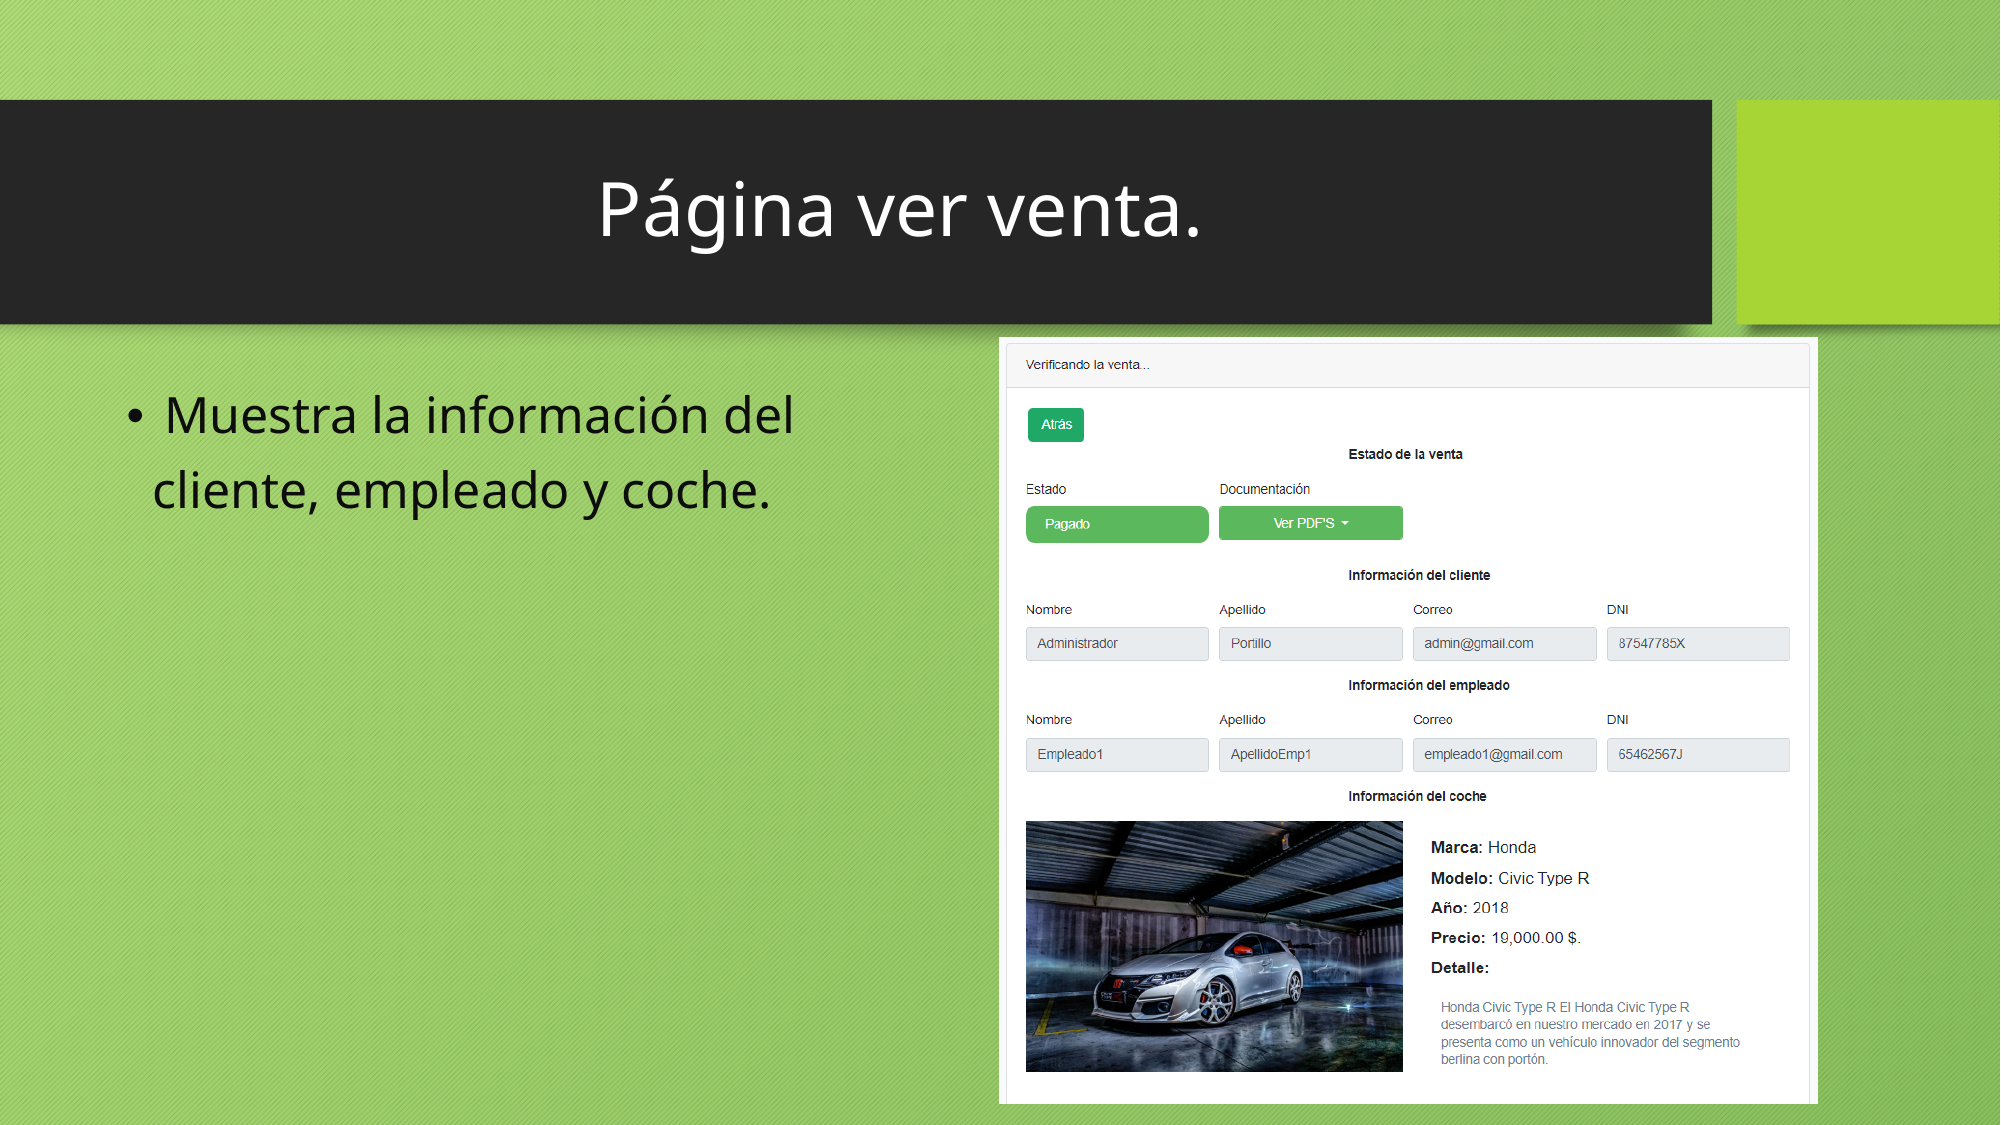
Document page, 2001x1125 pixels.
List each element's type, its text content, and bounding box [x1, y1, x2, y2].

list Muestra la información del cliente, empleado y coche. [111, 383, 999, 974]
picture [0, 325, 2000, 1105]
title Página ver venta. [111, 123, 1689, 301]
